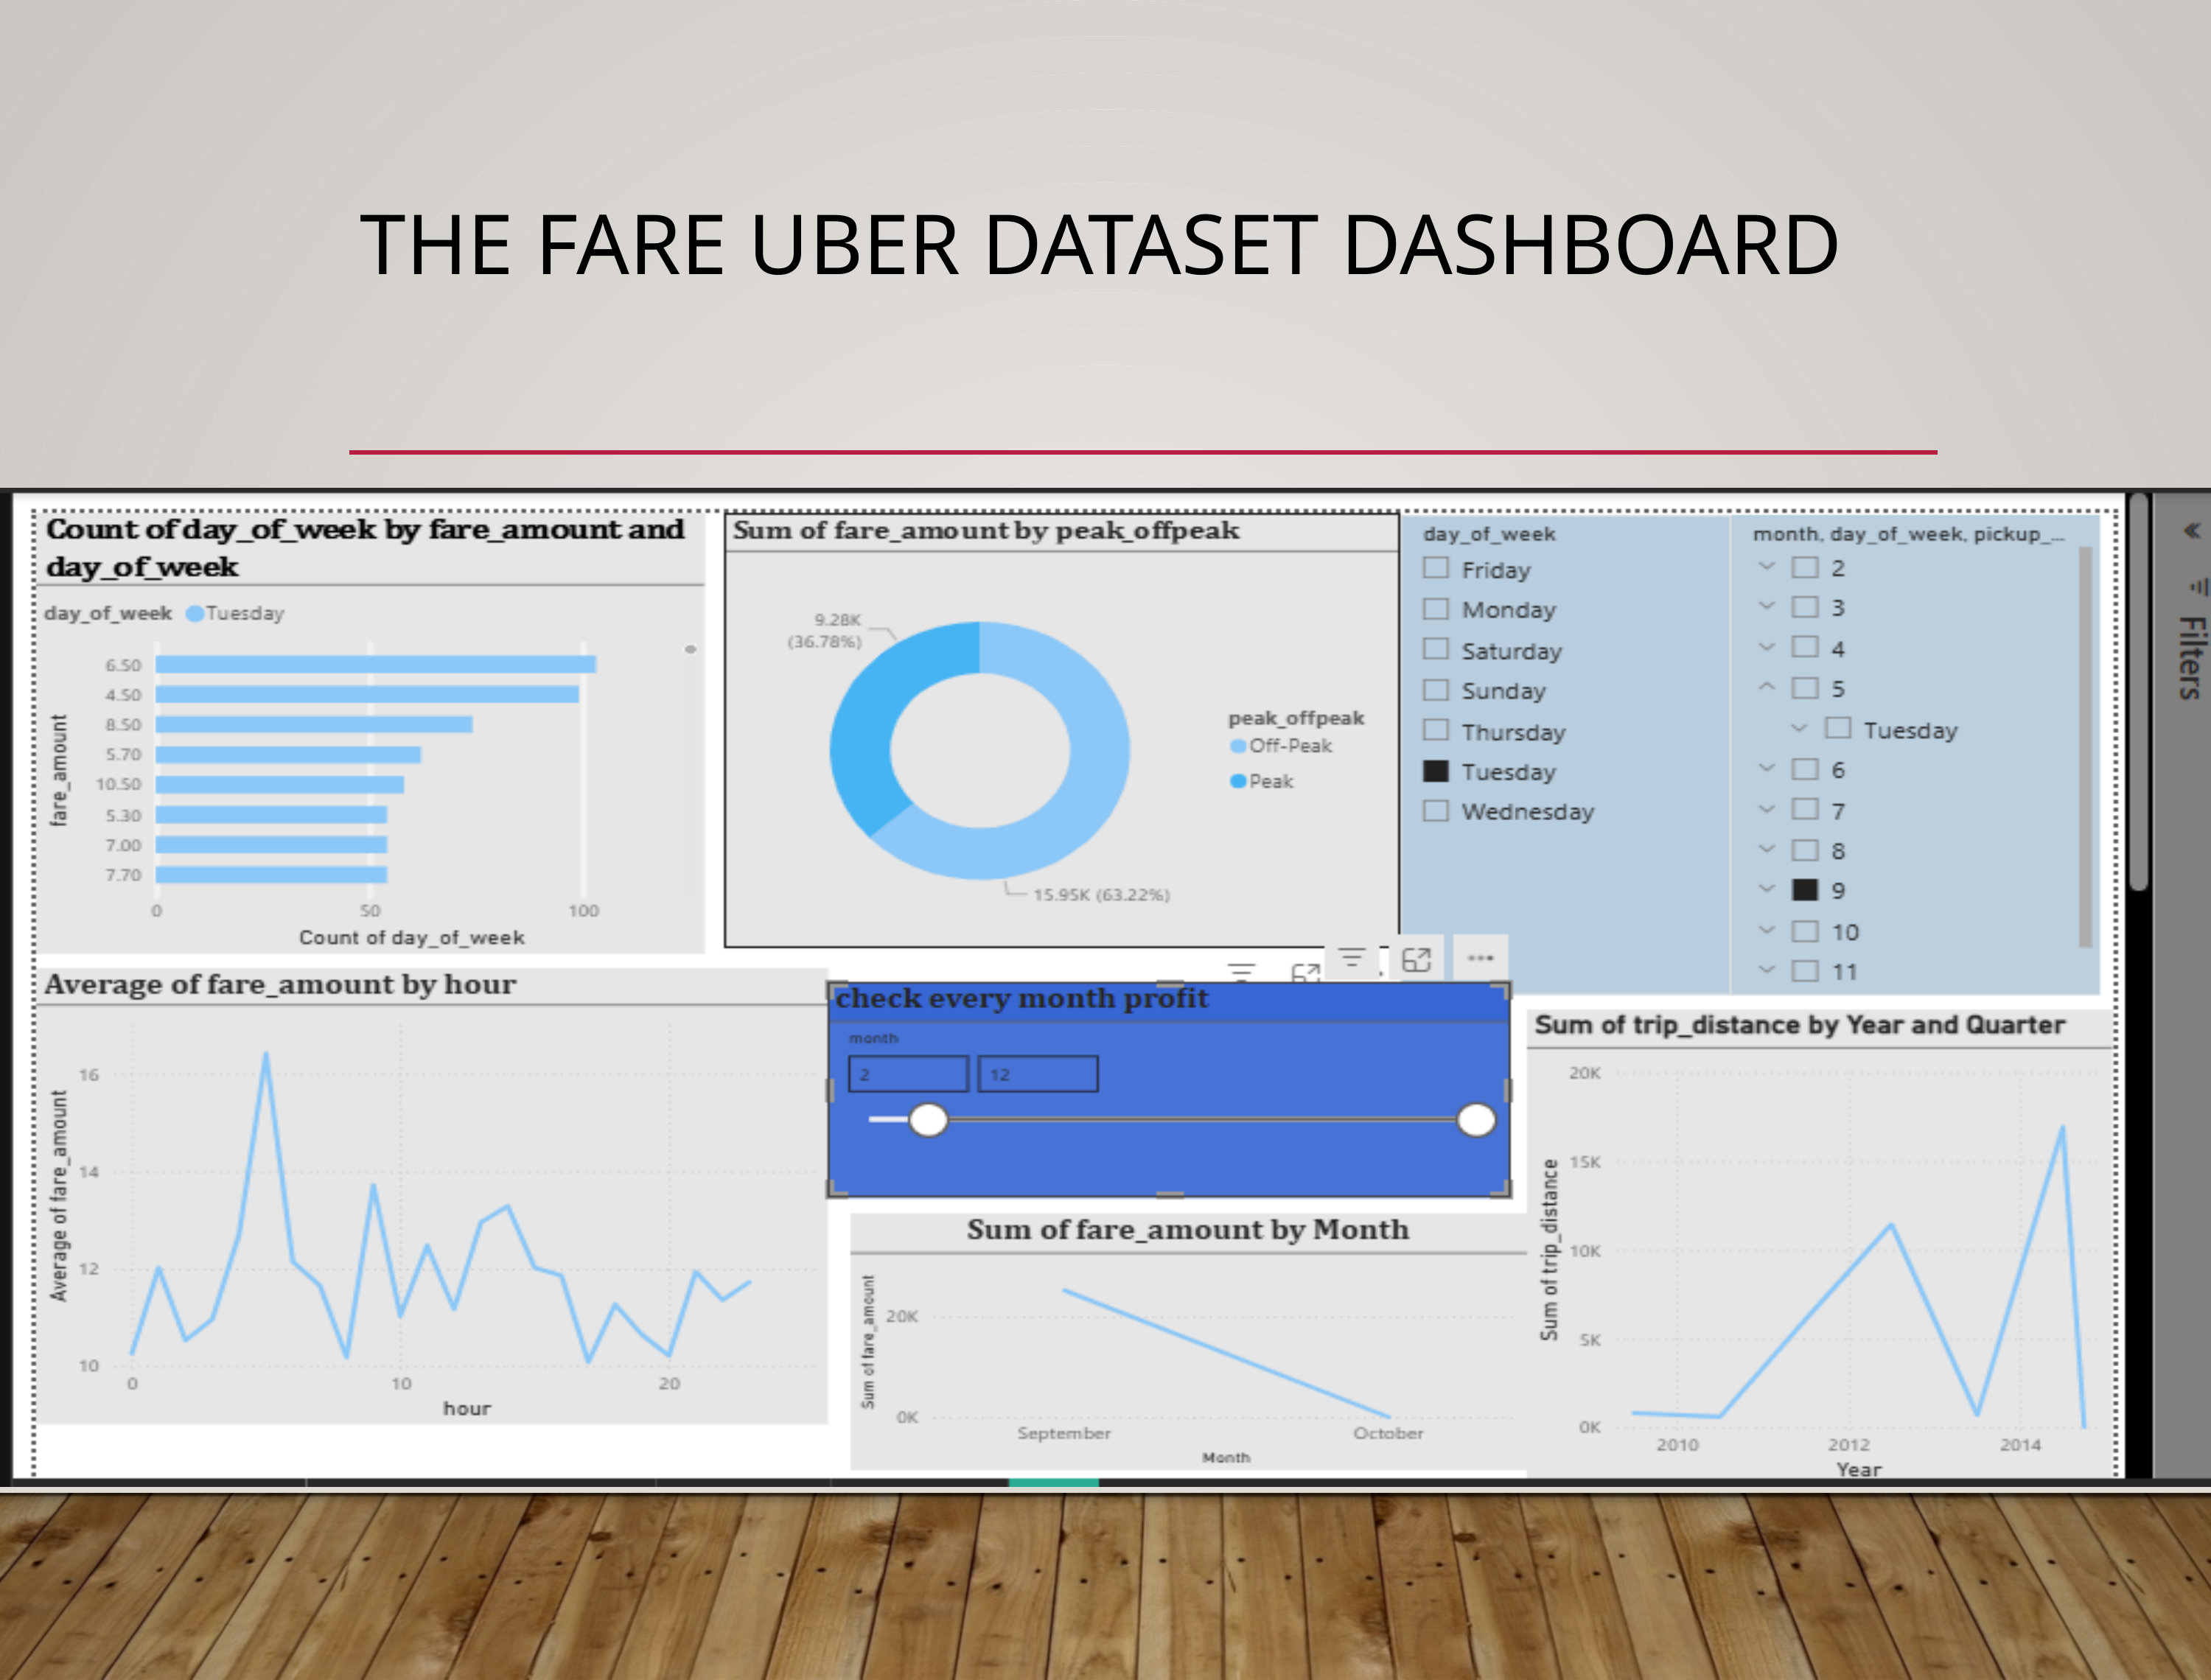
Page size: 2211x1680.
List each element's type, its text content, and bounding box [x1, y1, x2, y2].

picture [0, 1493, 2211, 1680]
title The fare uber dataset dashboard [349, 197, 1938, 455]
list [0, 488, 2211, 1487]
